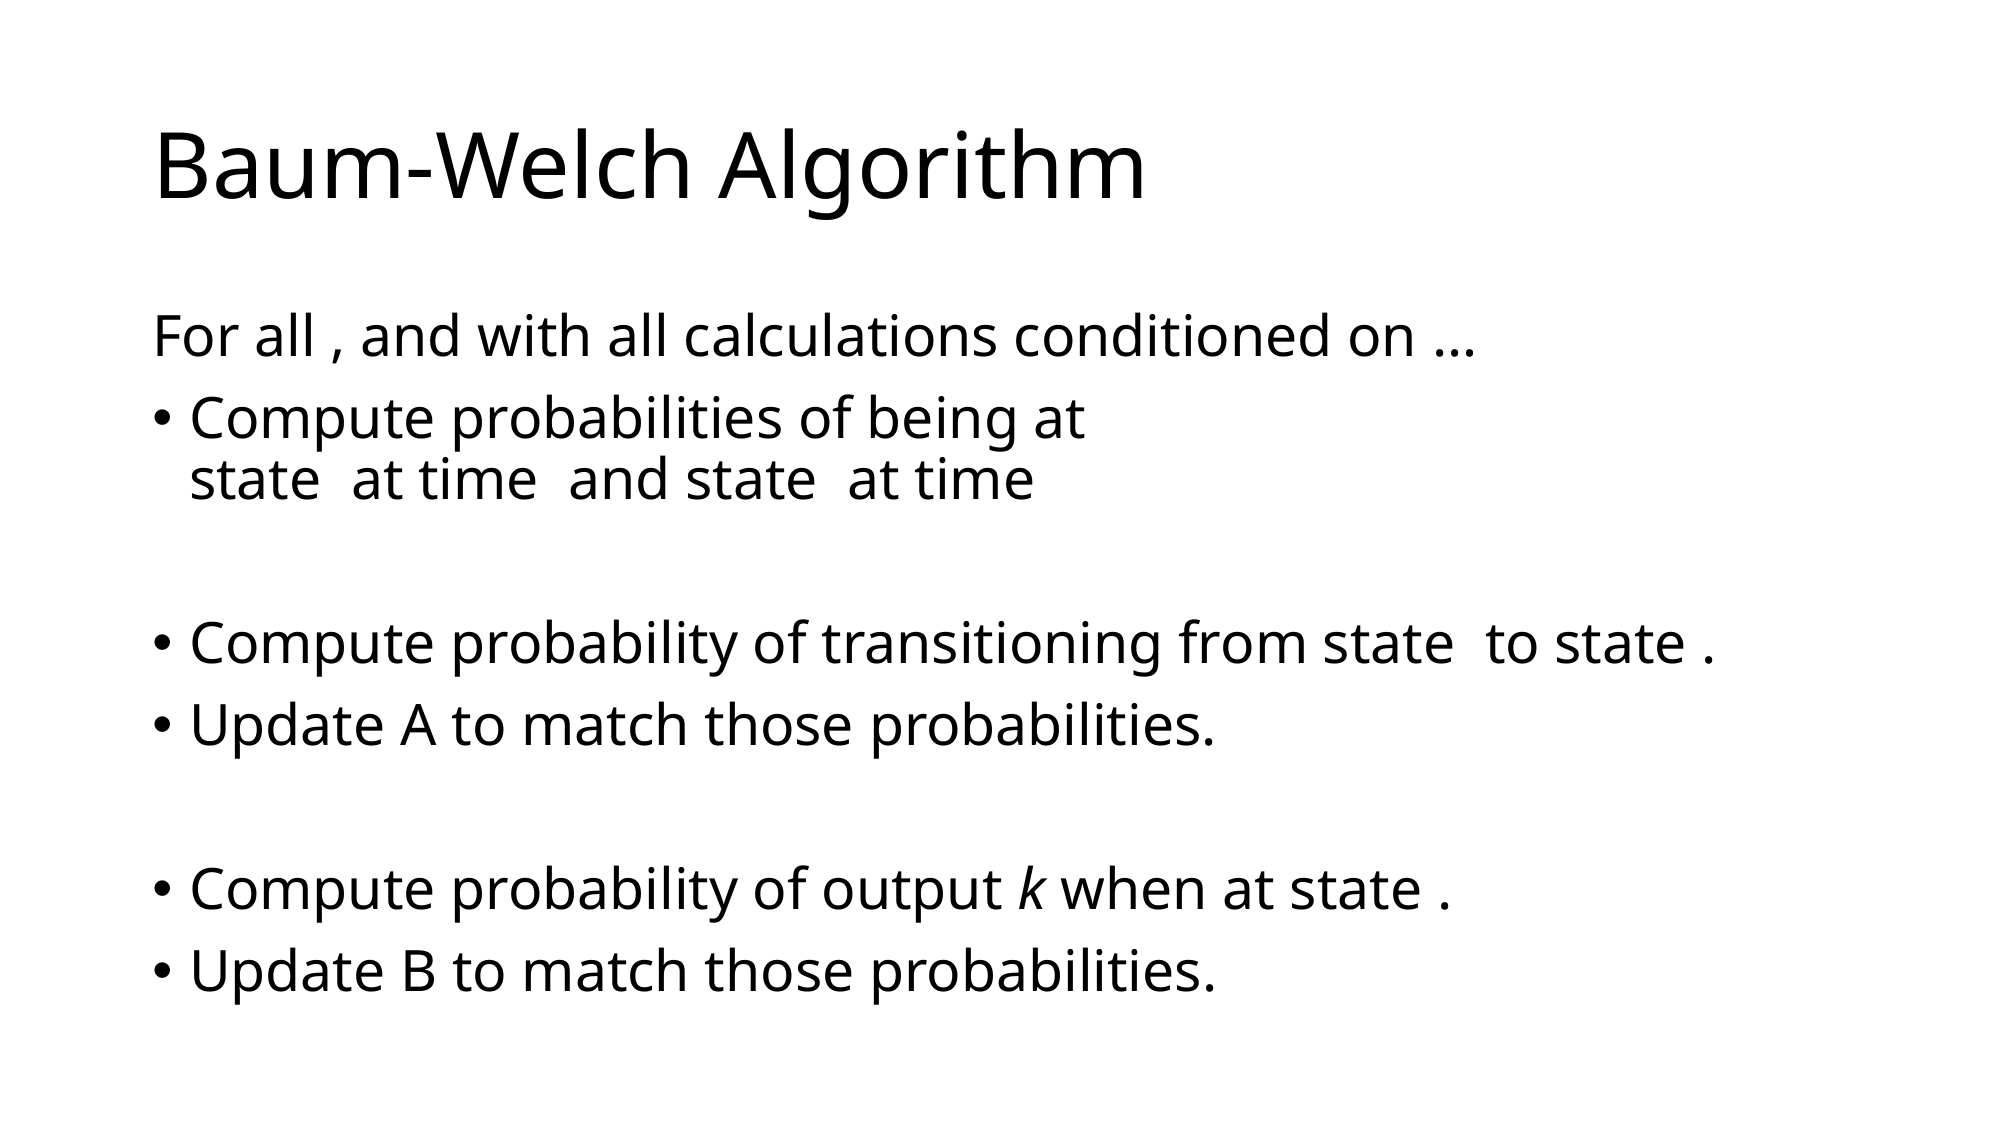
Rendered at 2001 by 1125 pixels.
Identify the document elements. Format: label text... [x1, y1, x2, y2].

title Baum-Welch Algorithm [137, 59, 1863, 278]
